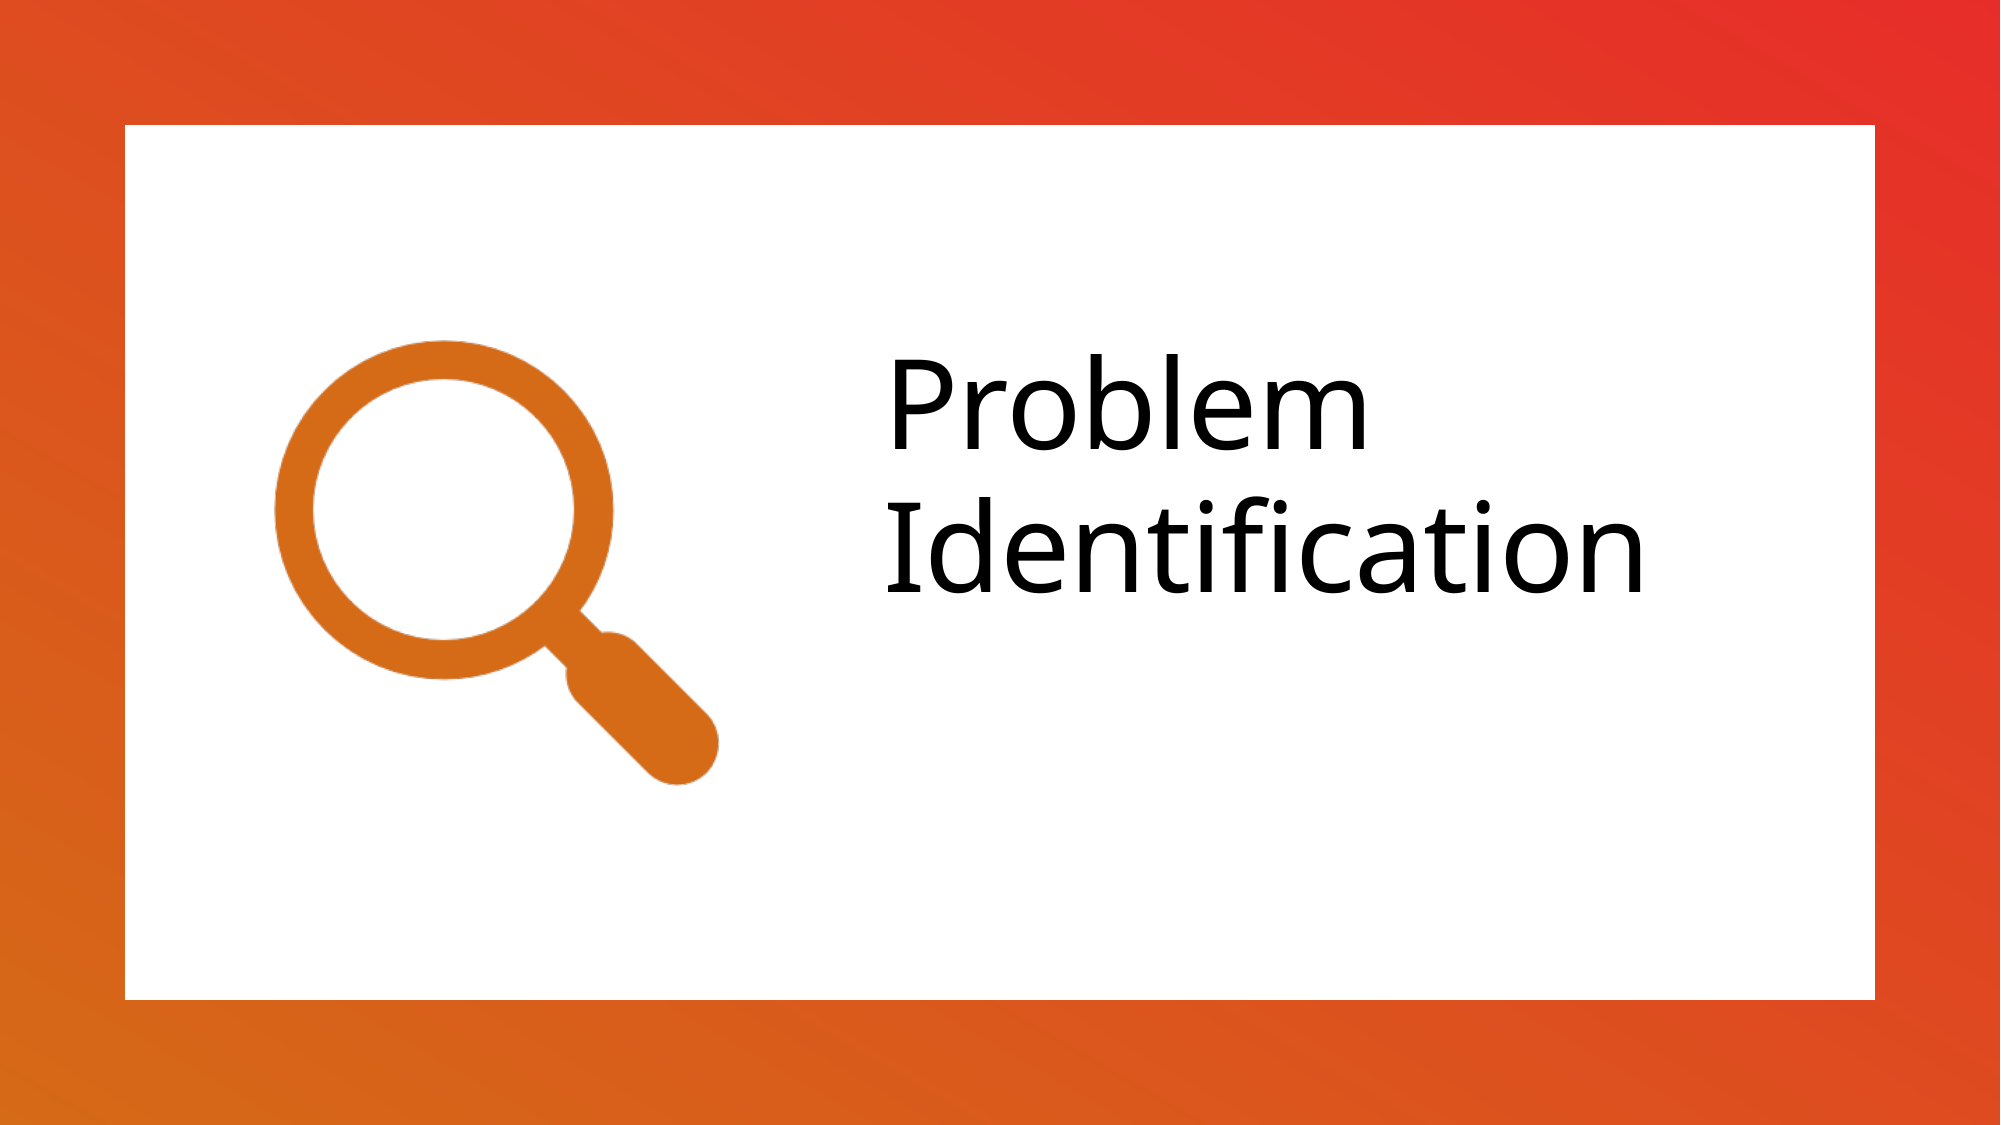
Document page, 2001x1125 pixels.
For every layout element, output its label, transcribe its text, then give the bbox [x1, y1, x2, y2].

title Problem Identification [868, 248, 1749, 708]
picture [230, 296, 763, 829]
text_box [0, 0, 2000, 1125]
text_box [124, 124, 1876, 1001]
